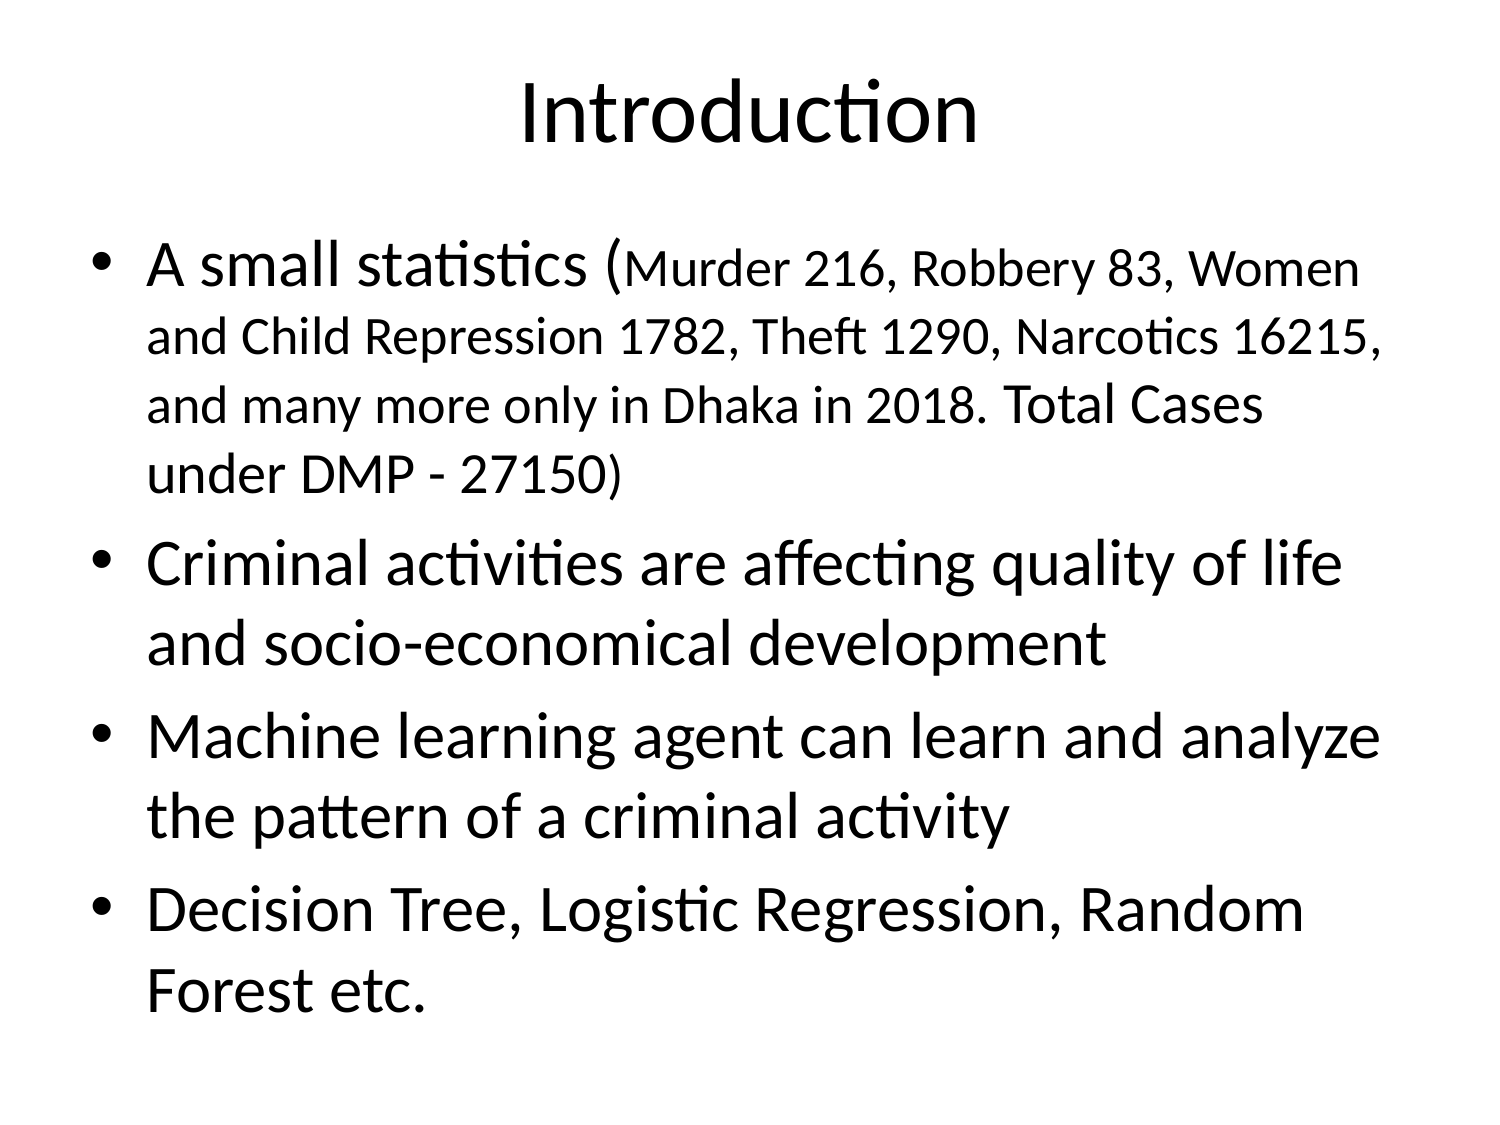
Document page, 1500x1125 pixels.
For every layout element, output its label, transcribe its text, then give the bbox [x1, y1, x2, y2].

list A small statistics (Murder 216, Robbery 83, Women and Child Repression 1782, Theft 1290, Narcotics 16215, and many more only in Dhaka in 2018. Total Cases under DMP - 27150) Criminal activities are affecting quality of life and socio-economical development Machine learning agent can learn and analyze the pattern of a criminal activity Decision Tree, Logistic Regression, Random Forest etc. [75, 212, 1425, 1125]
title Introduction [75, 24, 1425, 188]
